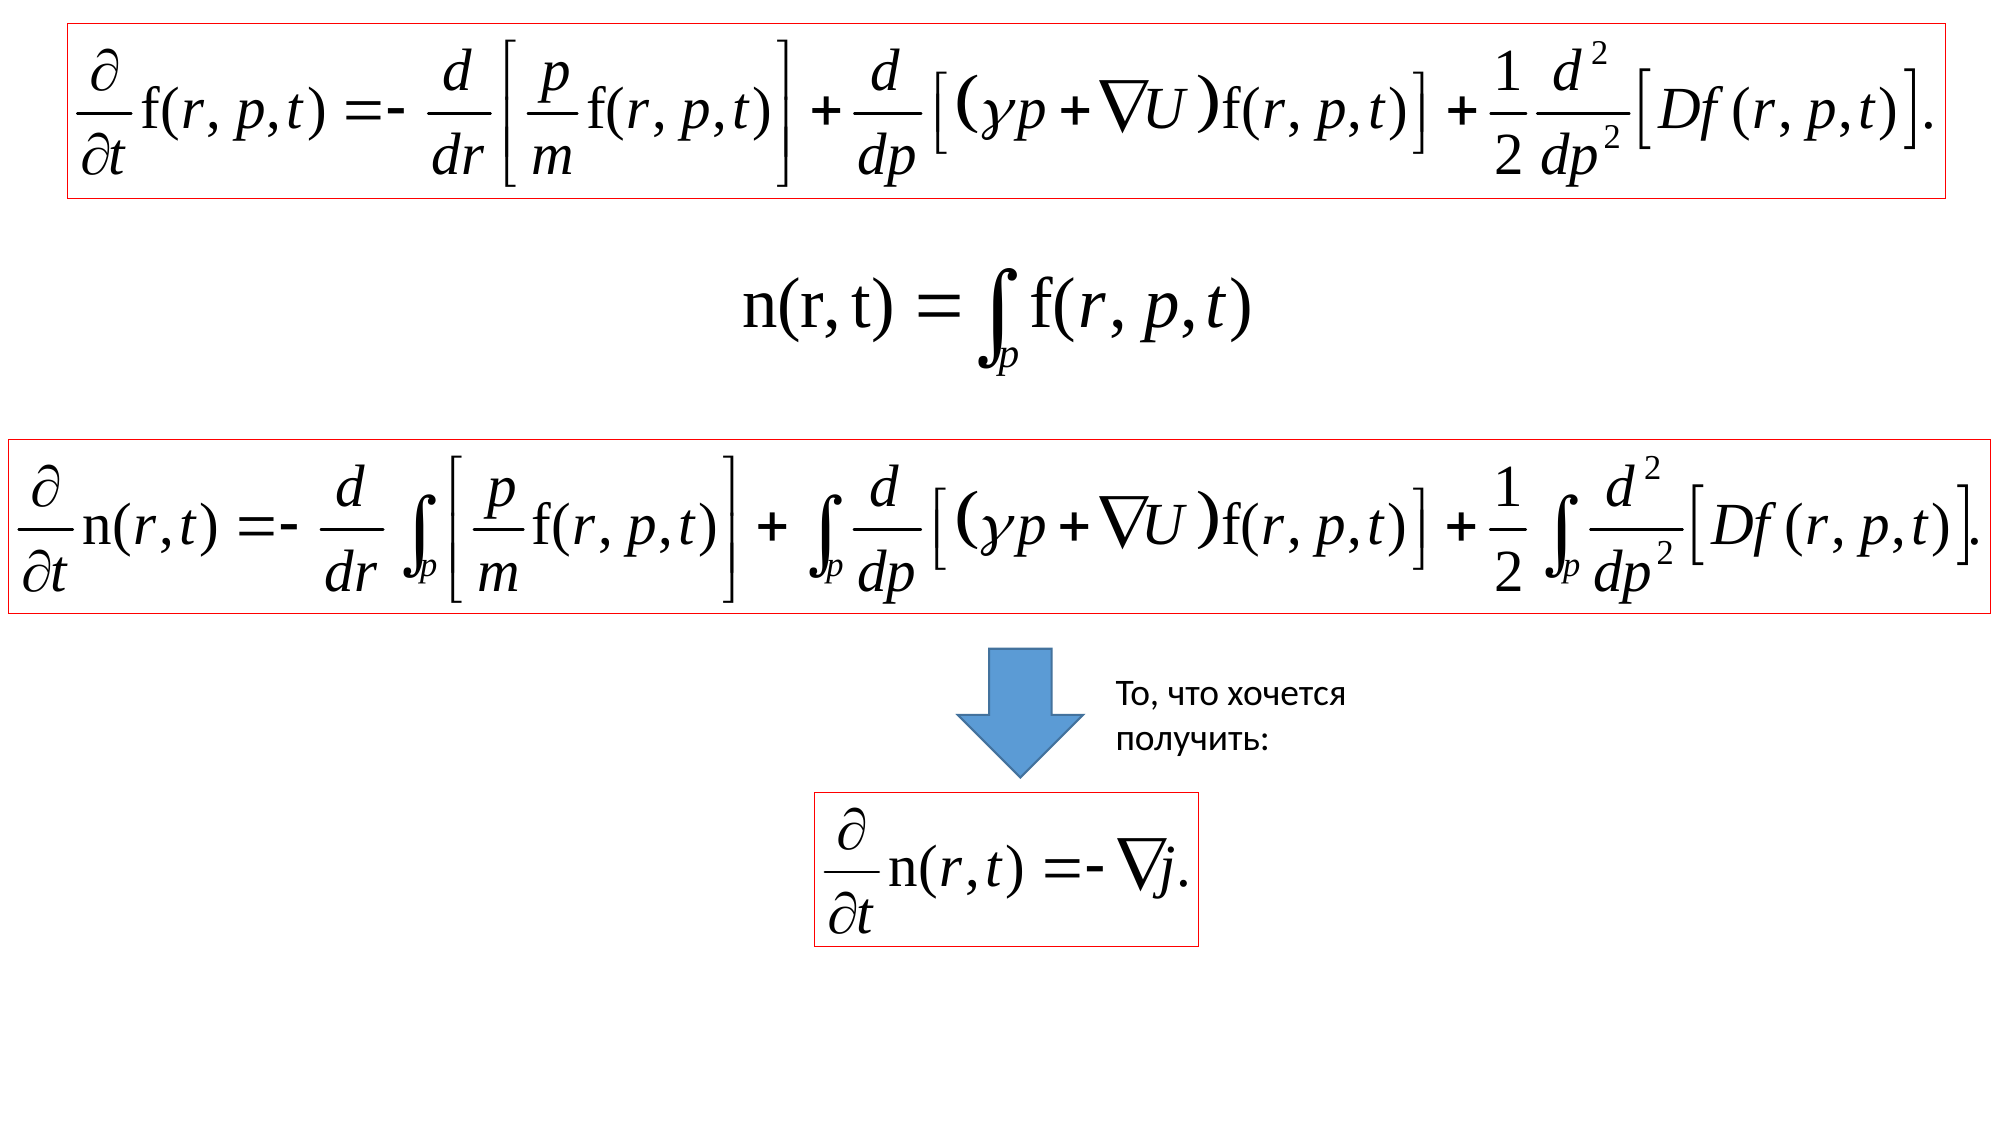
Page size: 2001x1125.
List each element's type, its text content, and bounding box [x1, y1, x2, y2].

text_box [955, 647, 1086, 779]
text_box То, что хочется получить: [1100, 660, 1365, 766]
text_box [8, 439, 1991, 614]
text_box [67, 23, 1946, 199]
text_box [814, 792, 1199, 947]
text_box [731, 244, 1269, 394]
